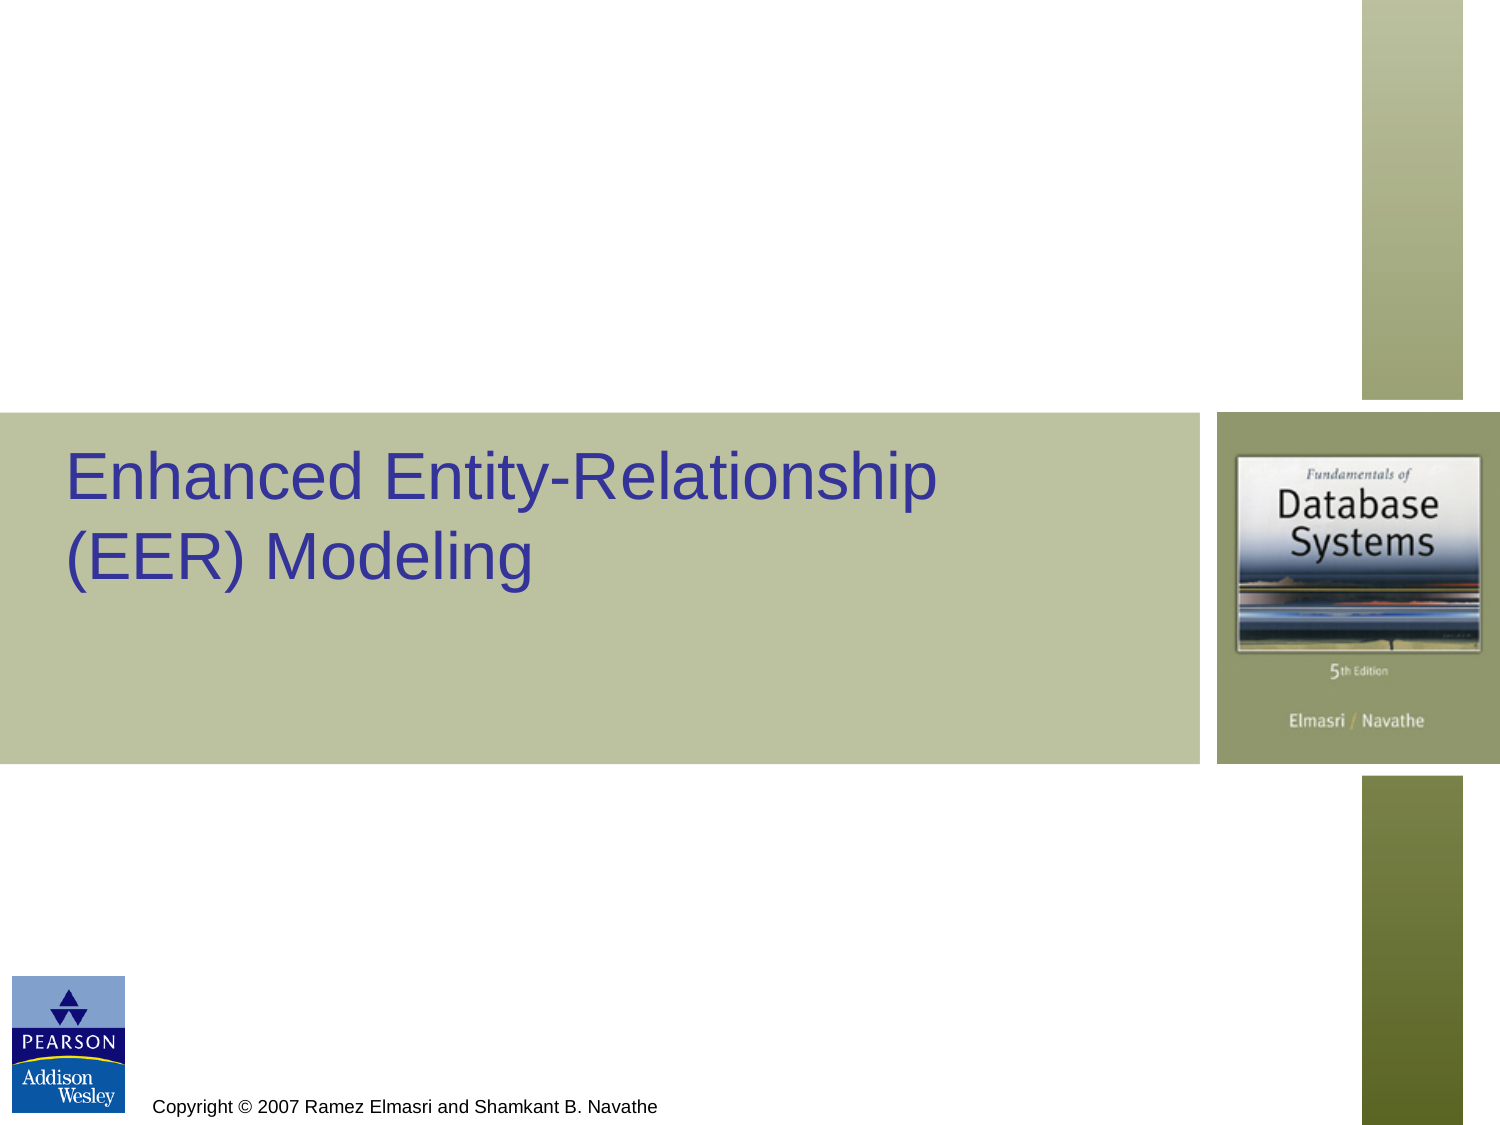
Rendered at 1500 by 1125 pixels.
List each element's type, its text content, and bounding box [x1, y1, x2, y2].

picture [12, 976, 125, 1113]
picture [1217, 412, 1500, 764]
subtitle Enhanced Entity-Relationship (EER) Modeling [50, 425, 1138, 738]
footer Copyright © 2007 Ramez Elmasri and Shamkant B. Navathe [137, 1049, 875, 1125]
